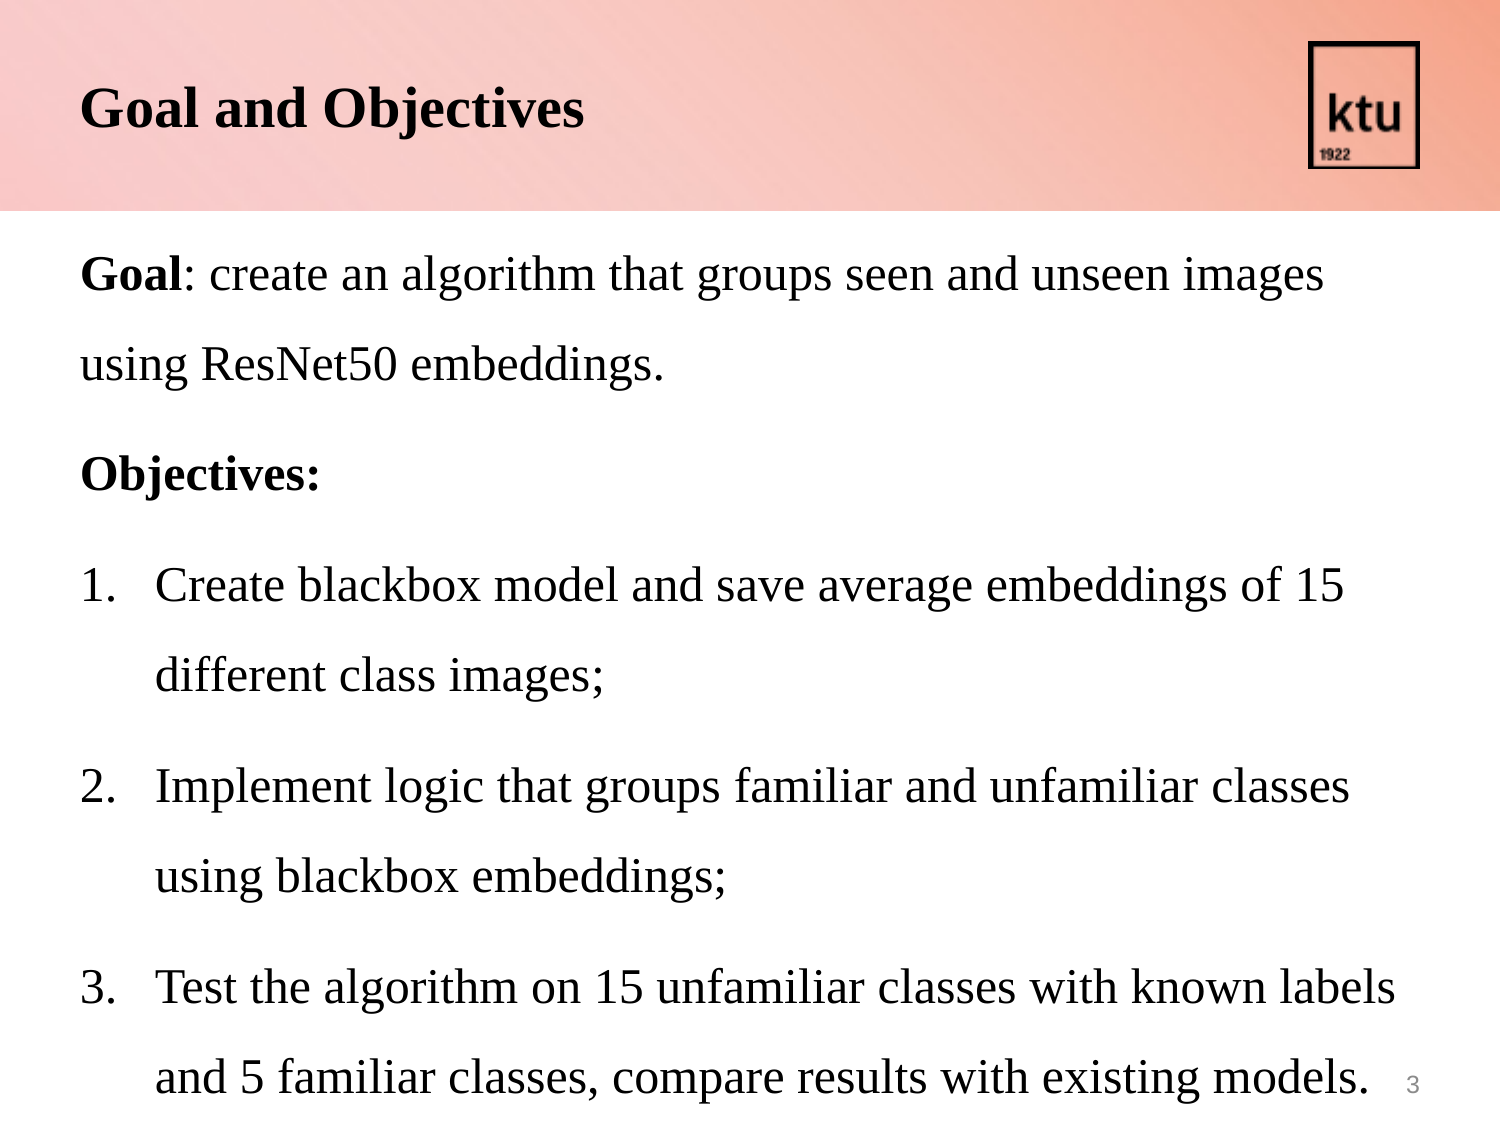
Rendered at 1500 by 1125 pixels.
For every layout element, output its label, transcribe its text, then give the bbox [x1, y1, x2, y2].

slide_number 3 [1082, 1053, 1420, 1114]
picture [0, 0, 1500, 211]
list Goal and Objectives [64, 30, 1171, 181]
list Goal: create an algorithm that groups seen and unseen images using ResNet50 embeddings. Objectives: Create blackbox model and save average embeddings of 15 different class images; Implement logic that groups familiar and unfamiliar classes using blackbox embeddings; Test the algorithm on 15 unfamiliar classes with known labels and 5 familiar classes, compare results with existing models. [64, 202, 1420, 1058]
